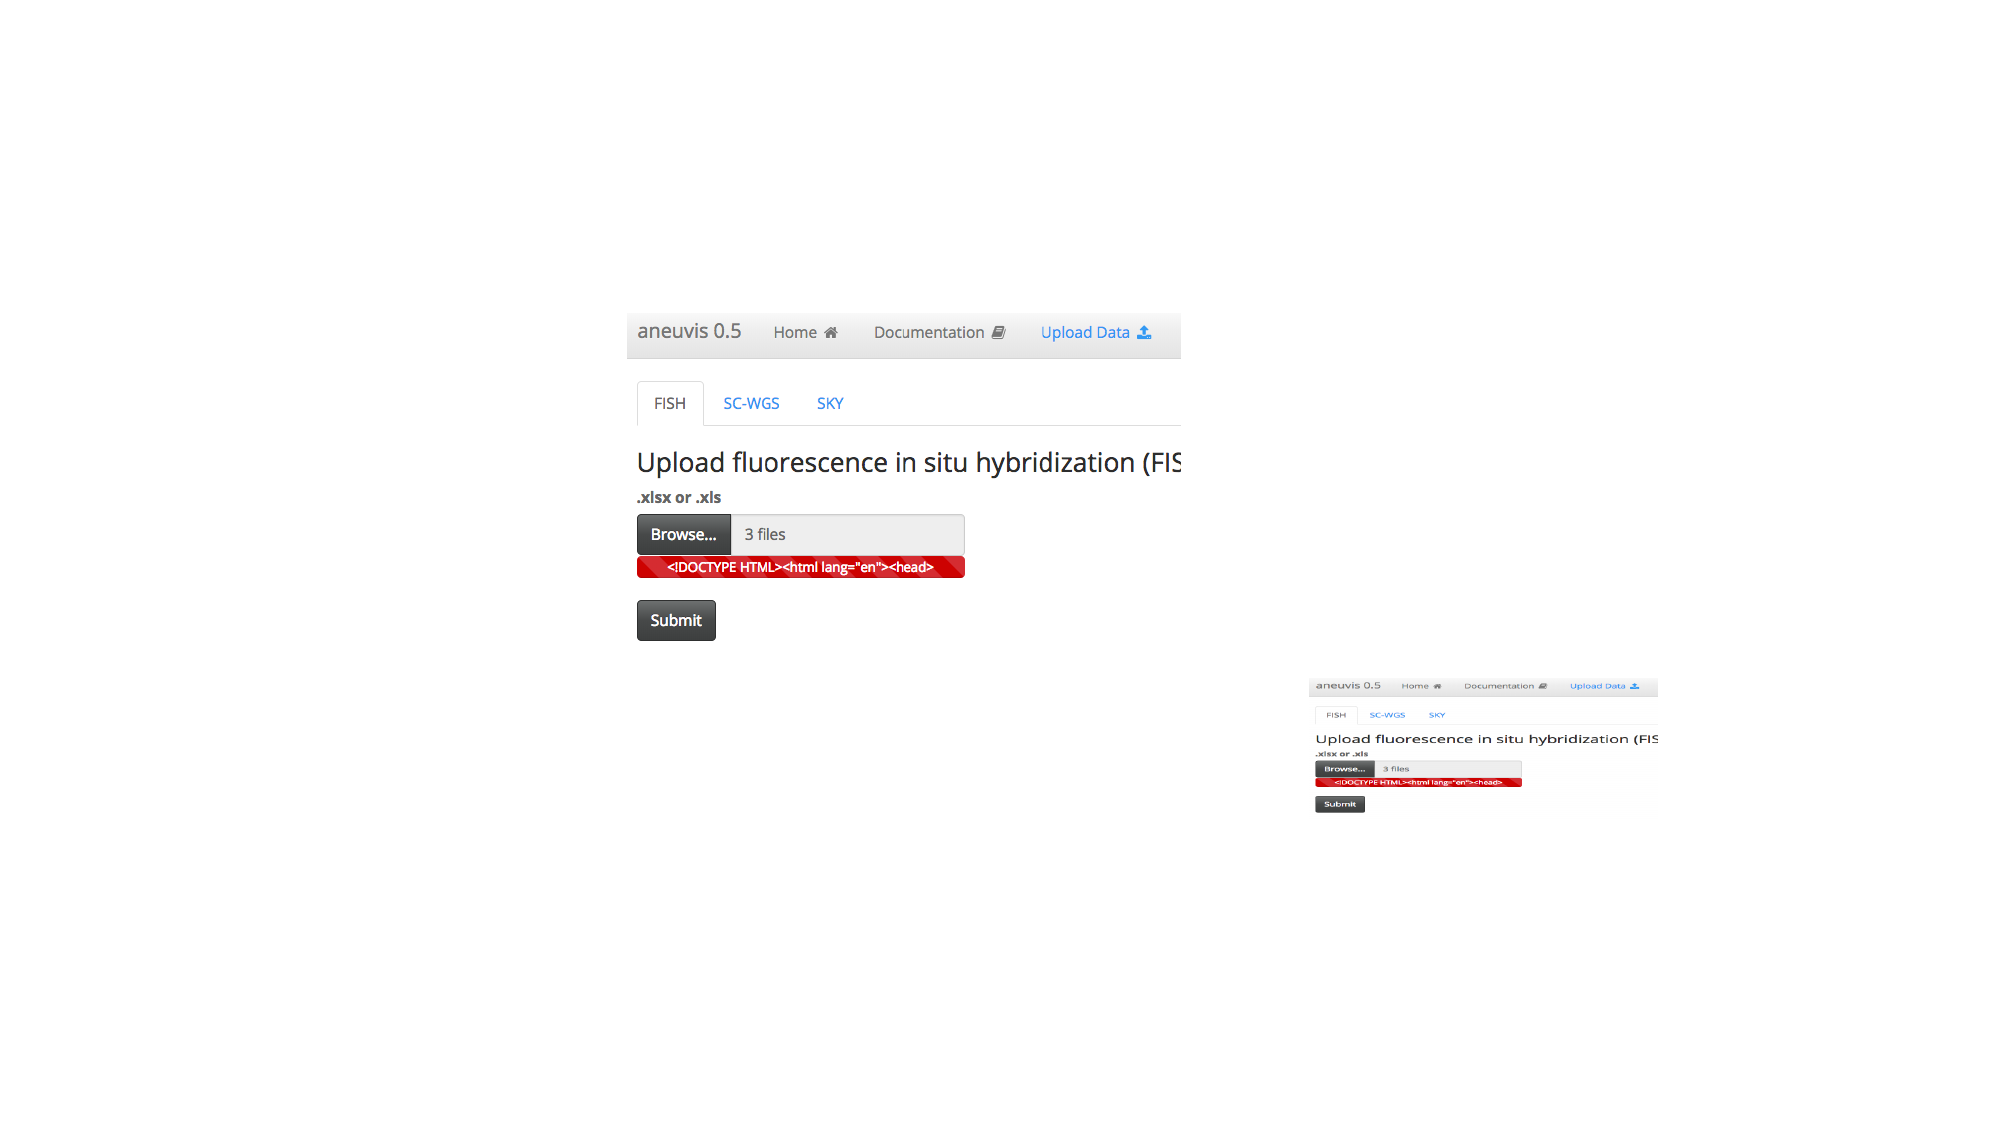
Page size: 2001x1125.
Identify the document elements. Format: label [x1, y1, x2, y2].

picture [1309, 678, 1658, 819]
list [627, 313, 1181, 657]
